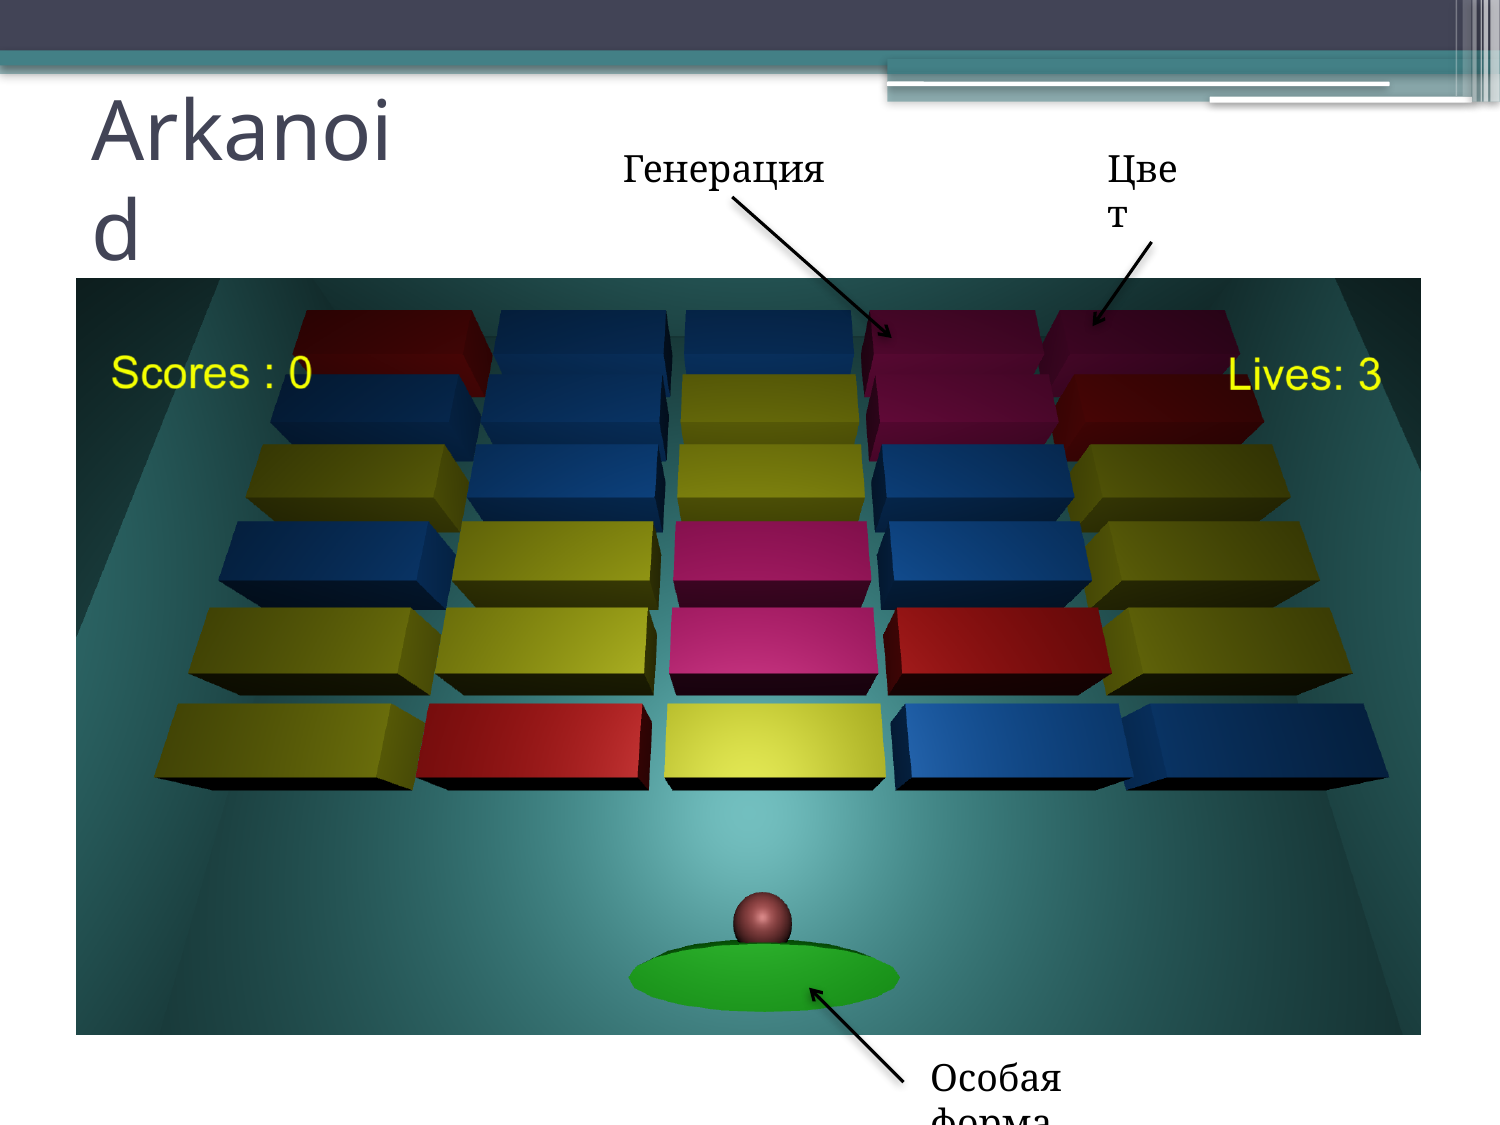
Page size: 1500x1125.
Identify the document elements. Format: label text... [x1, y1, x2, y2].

text_box Особая форма [915, 1046, 1199, 1125]
text_box Генерация [608, 137, 857, 197]
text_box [808, 987, 904, 1083]
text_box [1092, 197, 1152, 327]
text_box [731, 197, 892, 339]
picture [76, 278, 1421, 1036]
title Arkanoid [76, 90, 455, 265]
text_box Цвет [1092, 137, 1211, 242]
